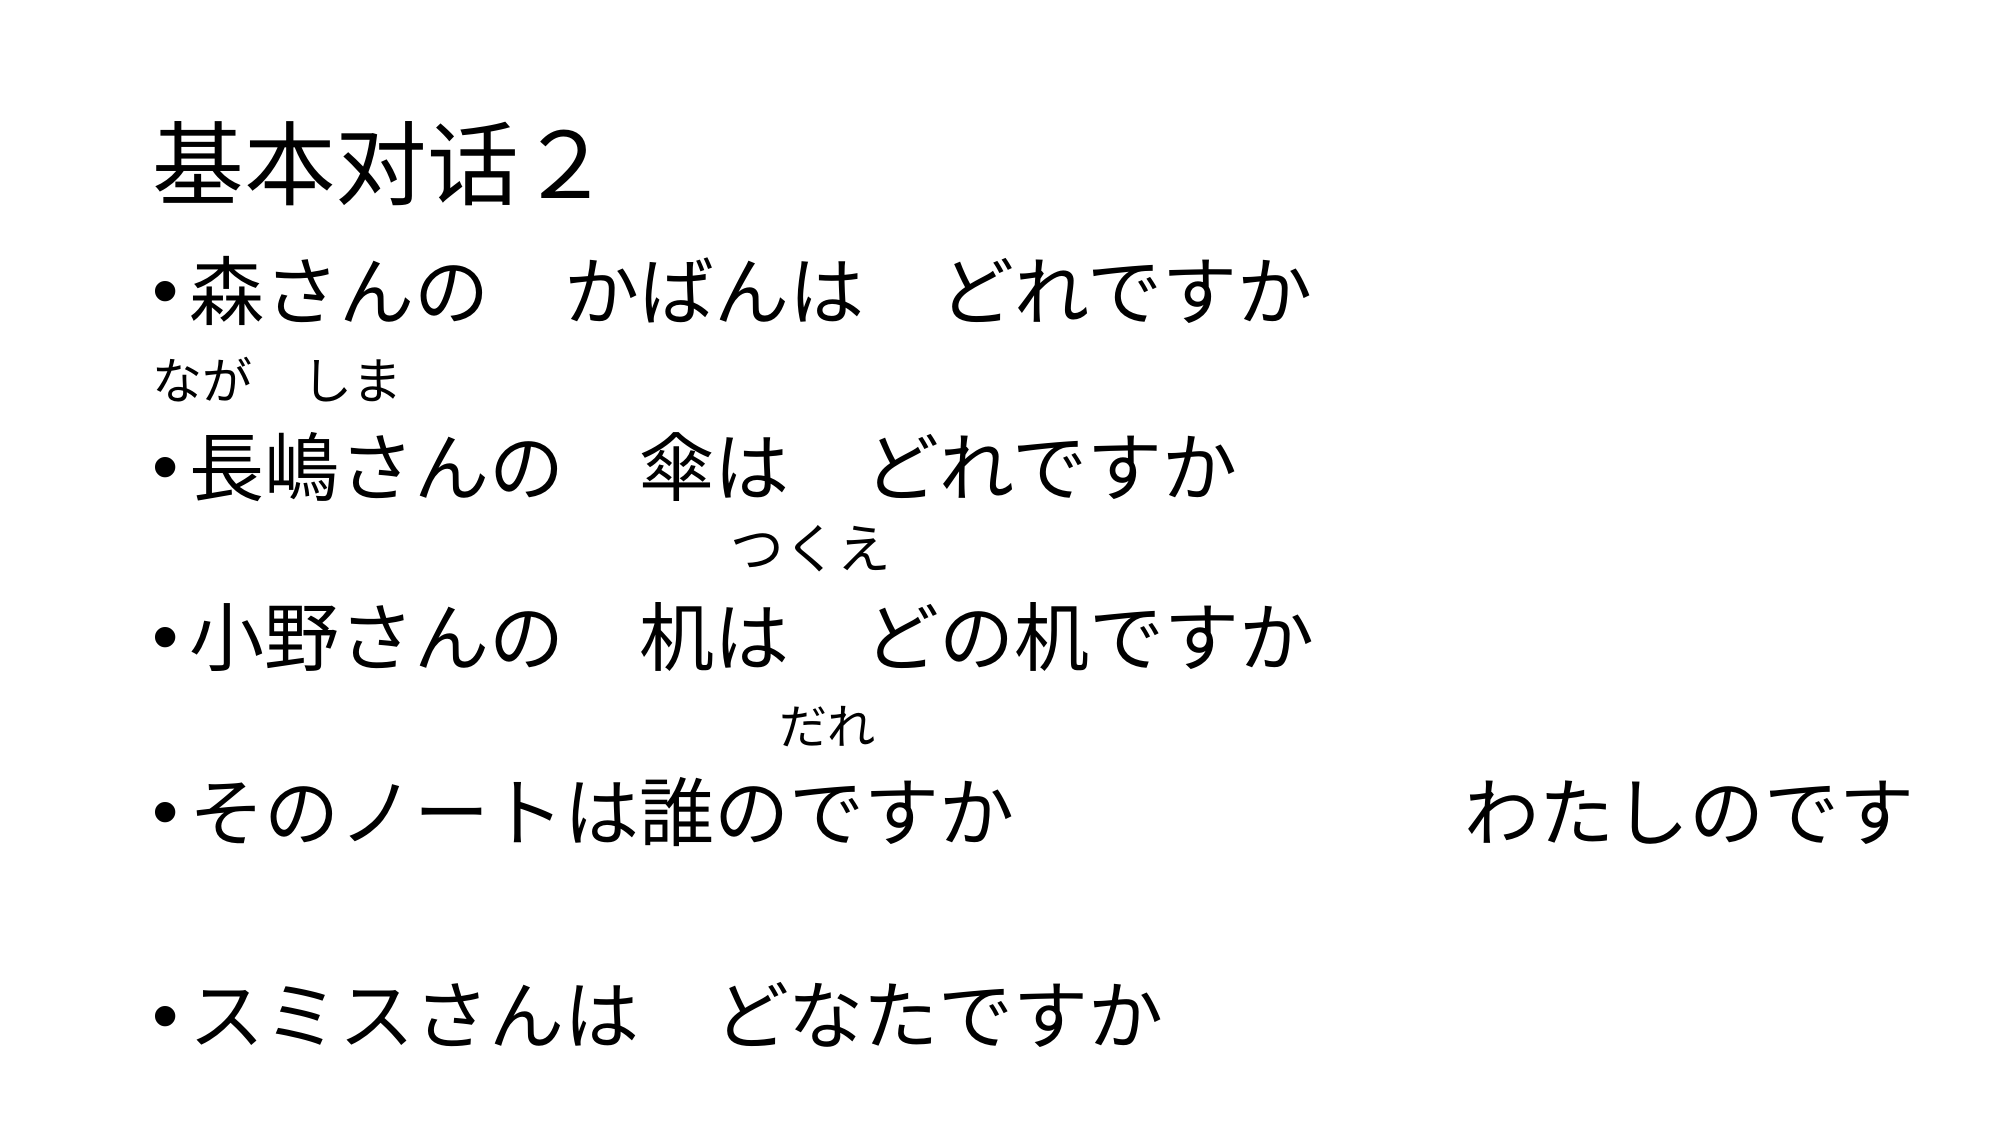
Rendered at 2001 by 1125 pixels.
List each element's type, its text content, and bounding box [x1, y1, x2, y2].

list 森さんの かばんは どれですか なが しま 長嶋さんの 傘は どれですか つくえ 小野さんの 机は どの机ですか だれ そのノートは誰のですか わたしのです スミスさんは どなたですか [137, 246, 1934, 1125]
title 基本对话２ [137, 59, 1863, 246]
